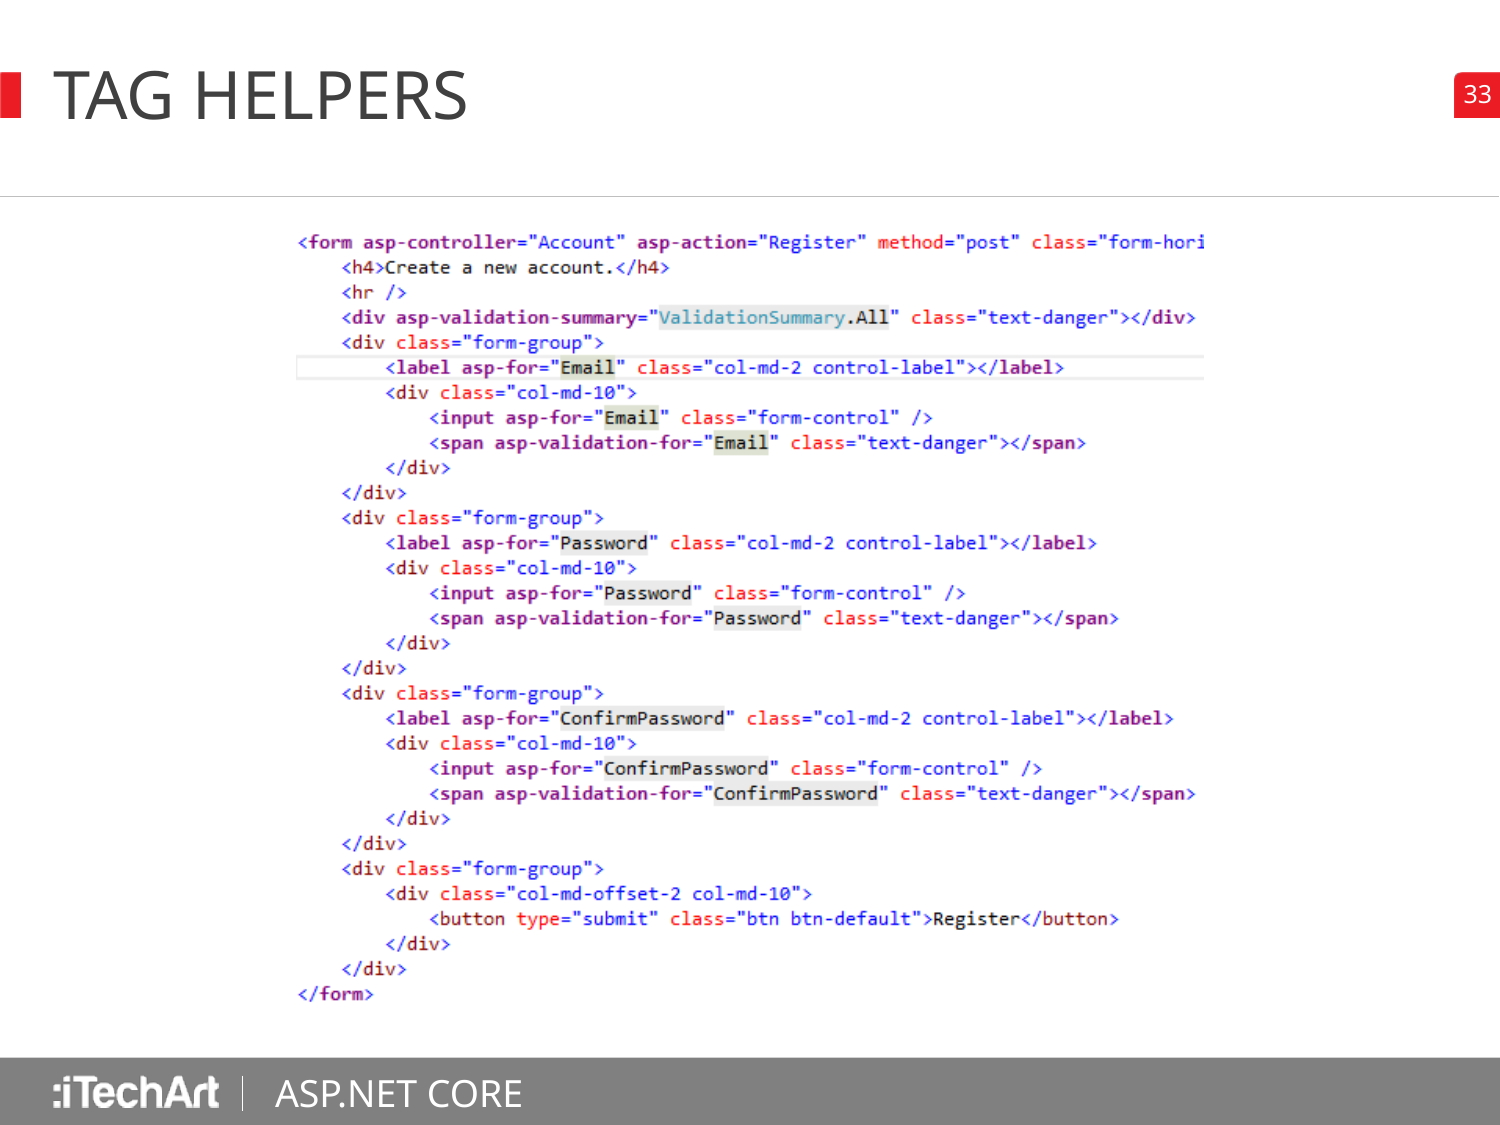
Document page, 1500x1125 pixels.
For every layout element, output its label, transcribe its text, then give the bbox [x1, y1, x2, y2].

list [296, 230, 1204, 1013]
picture [1454, 72, 1500, 118]
title Tag helpers [53, 0, 1449, 197]
picture [53, 1075, 219, 1108]
picture [0, 72, 21, 118]
